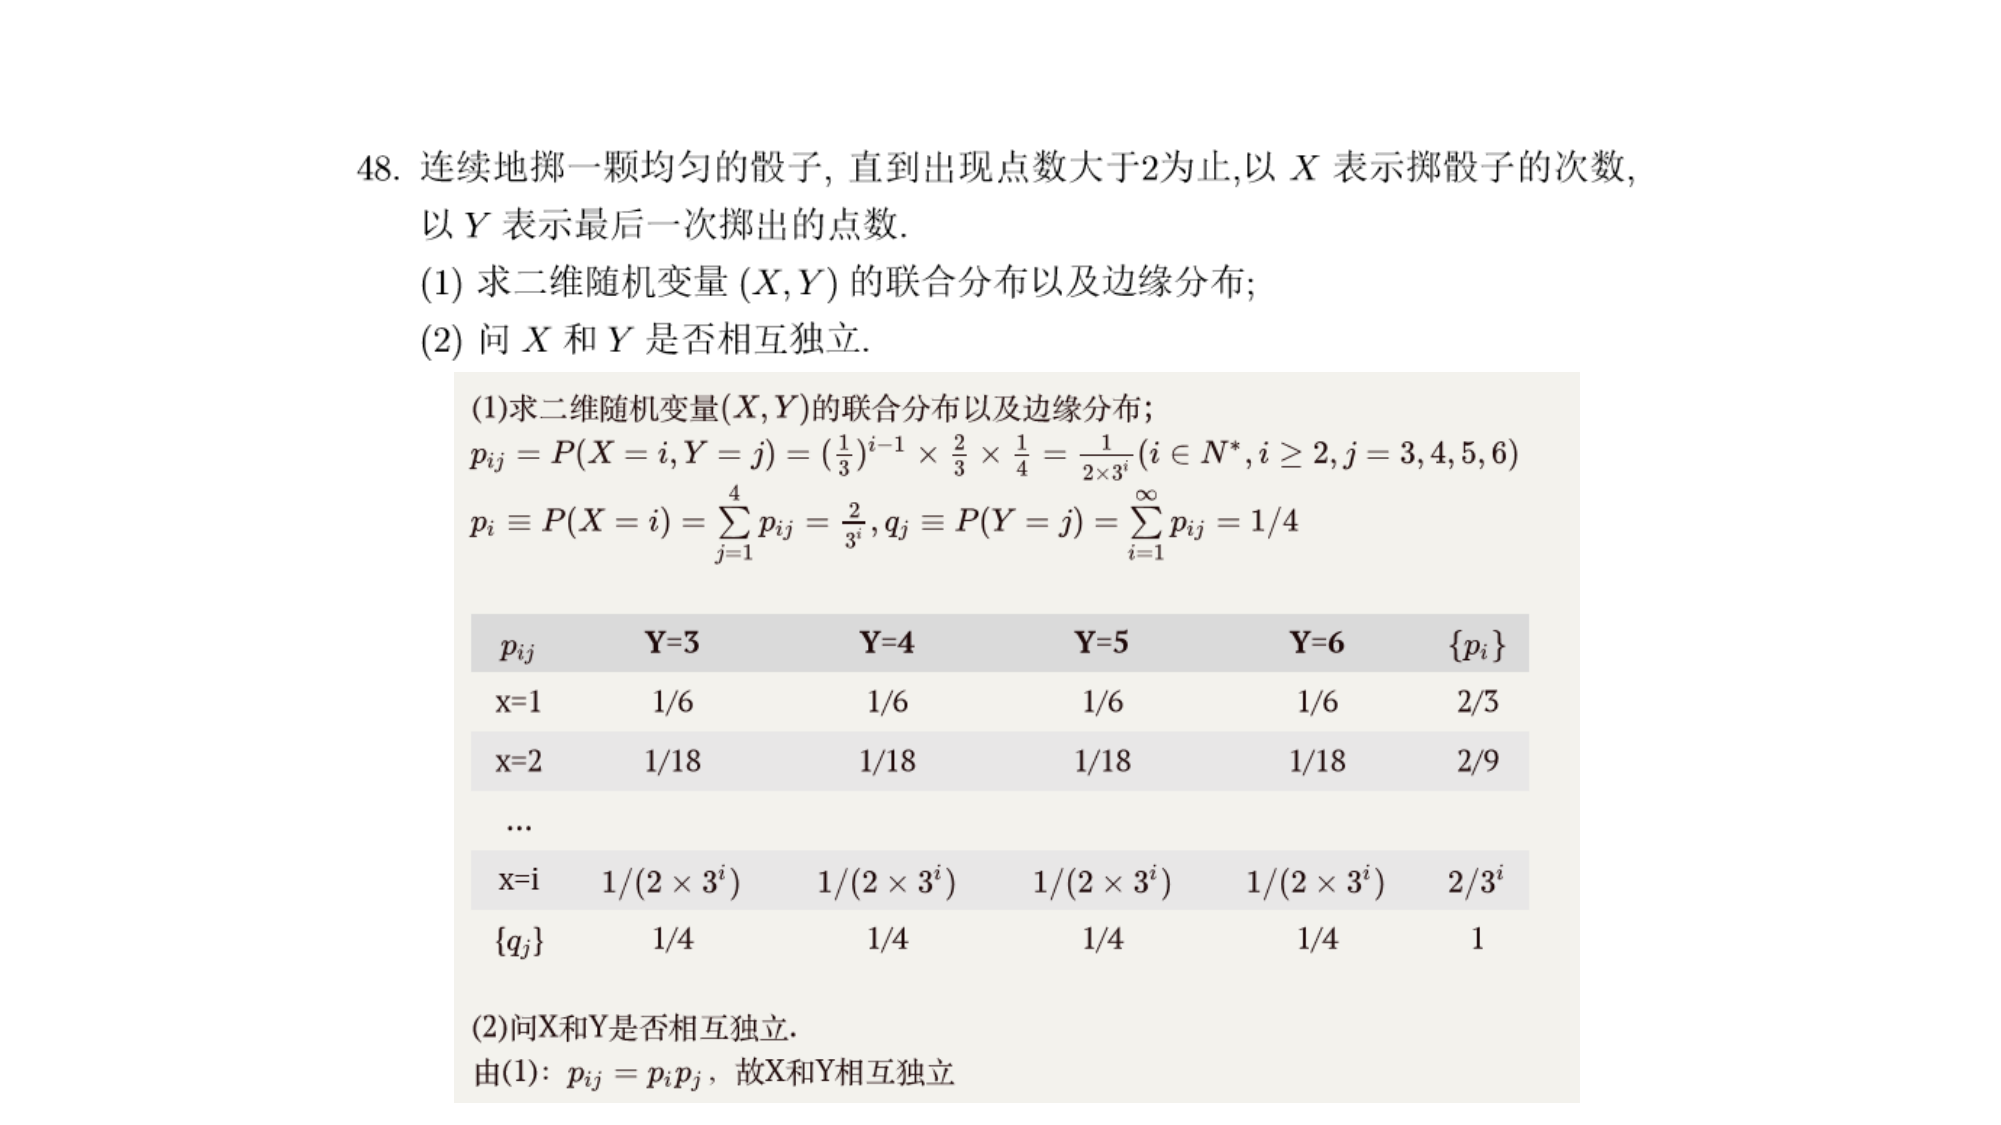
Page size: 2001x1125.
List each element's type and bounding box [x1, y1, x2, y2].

picture [346, 138, 1654, 1103]
